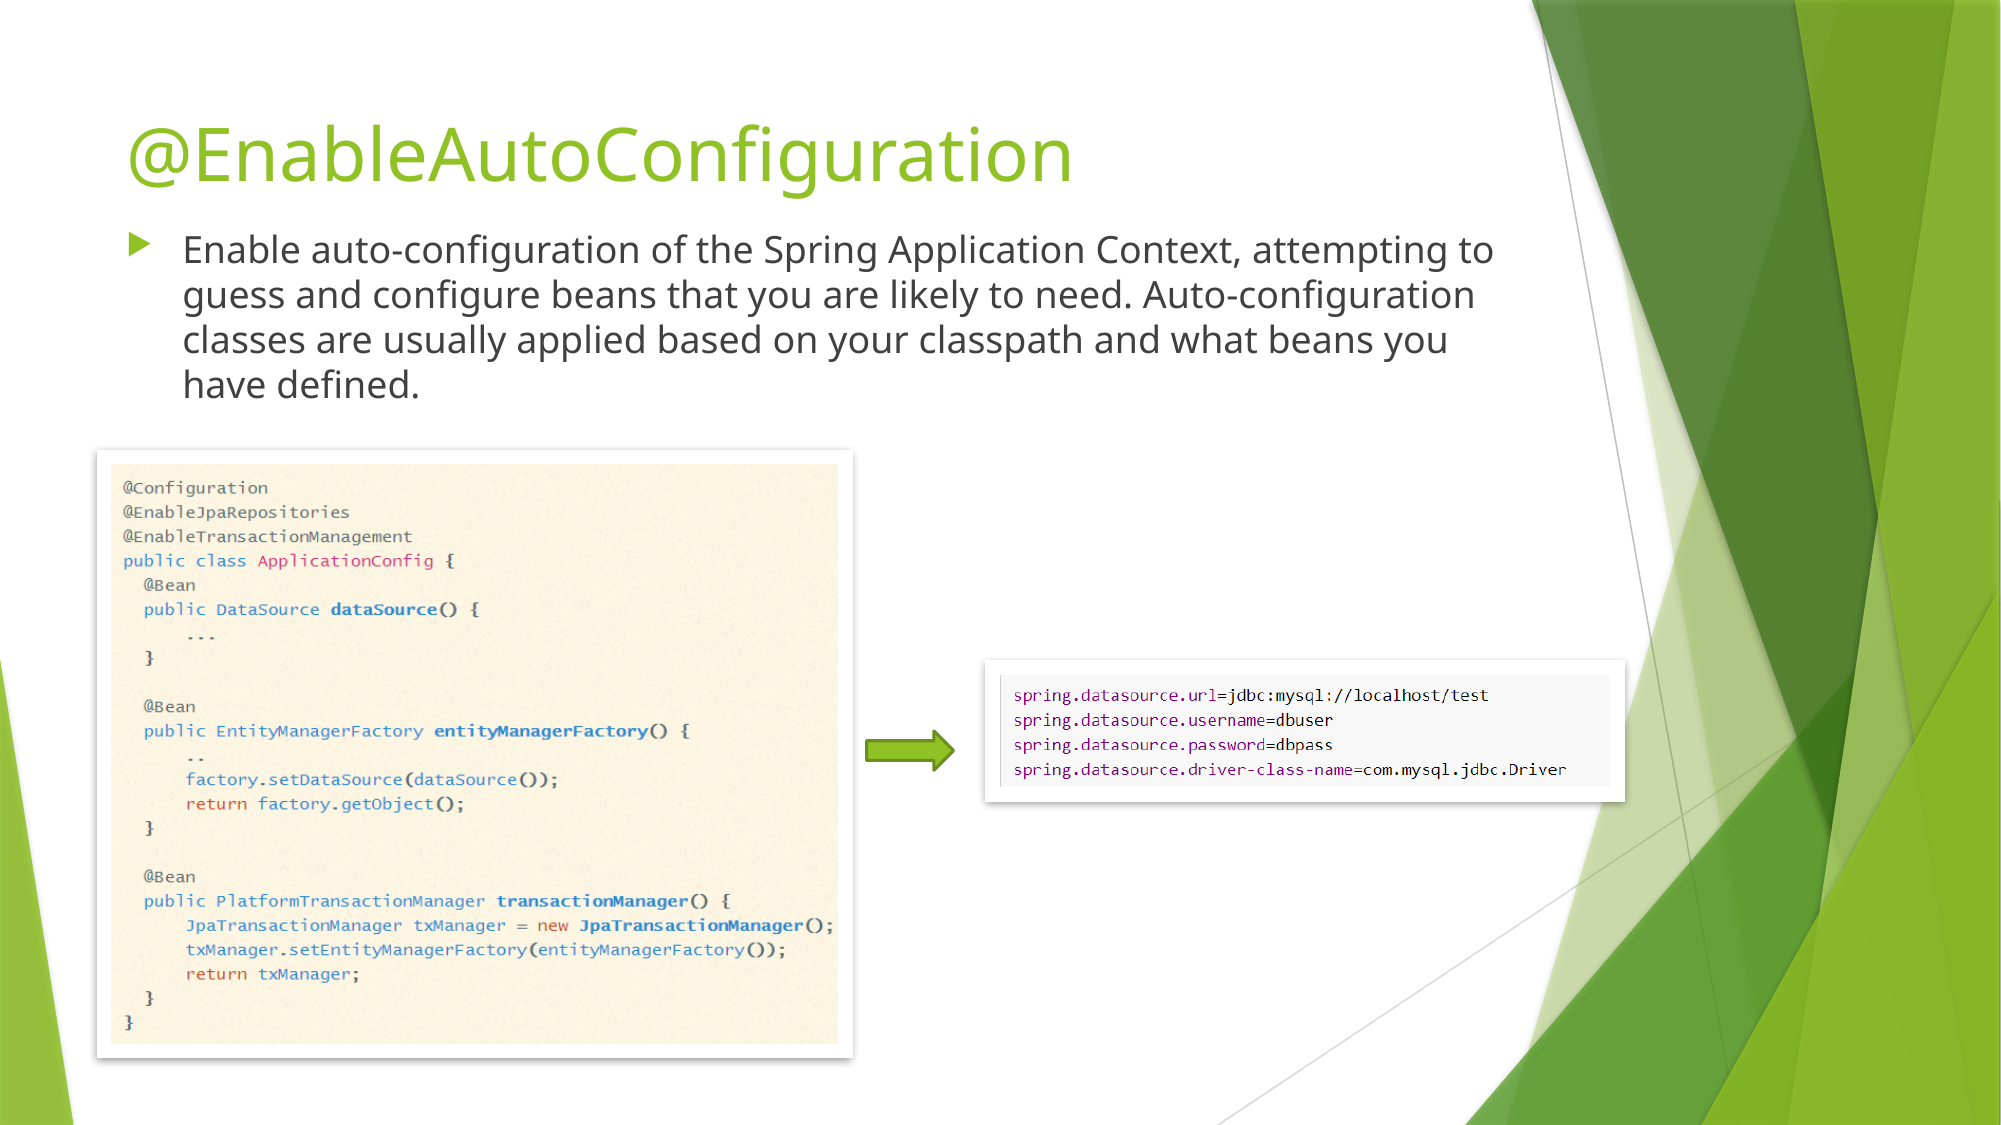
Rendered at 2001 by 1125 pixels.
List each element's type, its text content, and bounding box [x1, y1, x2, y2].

picture [999, 674, 1611, 788]
title @EnableAutoConfiguration [111, 99, 1522, 205]
text_box [865, 729, 955, 772]
picture [110, 463, 839, 1045]
list Enable auto-configuration of the Spring Application Context, attempting to guess and configure beans that you are likely to need. Auto-configuration classes are usually applied based on your classpath and what beans you have defined. [111, 218, 1522, 419]
